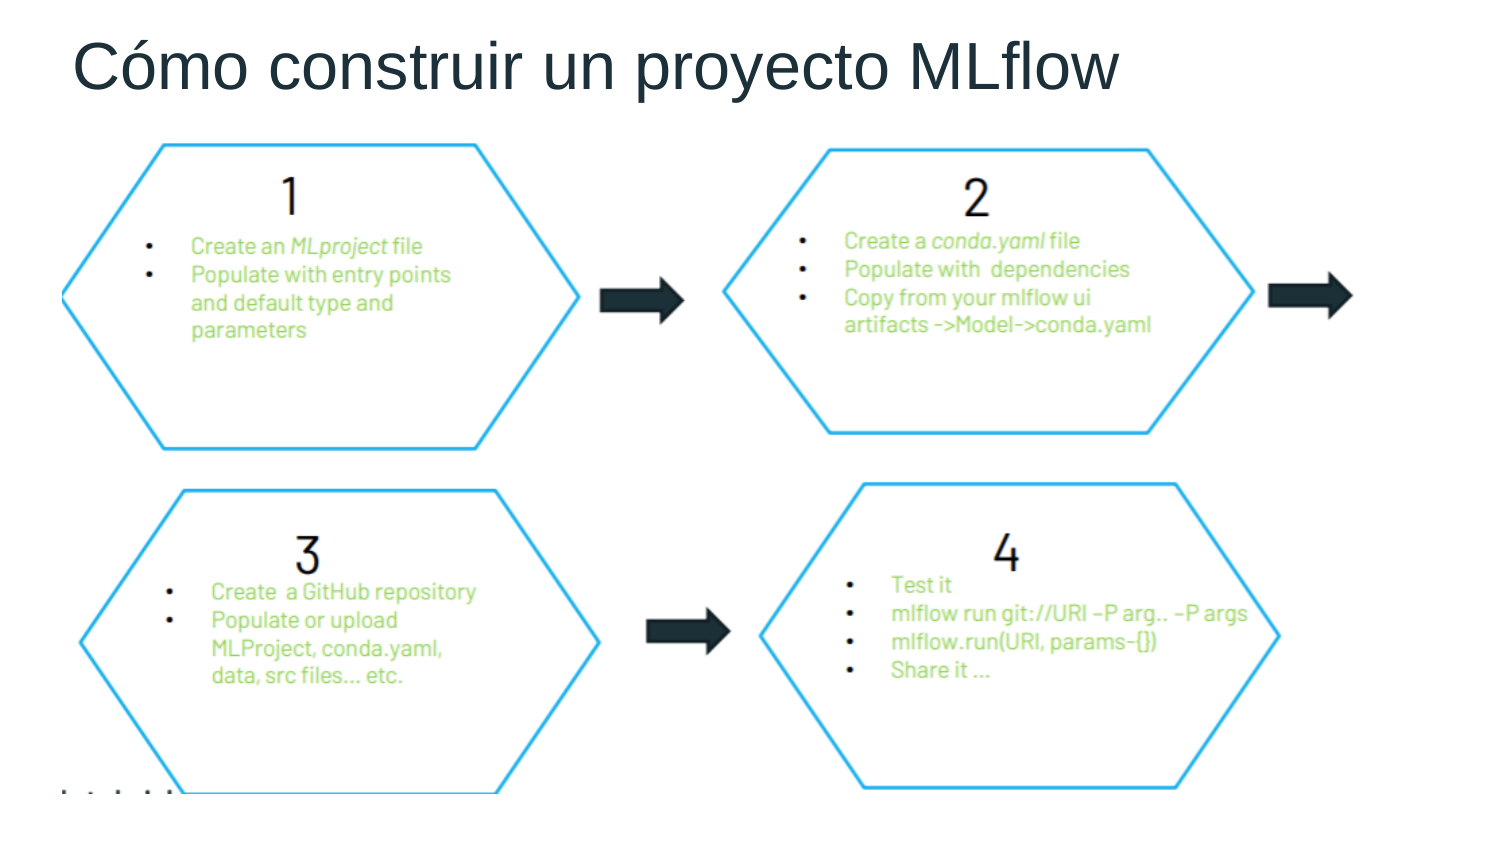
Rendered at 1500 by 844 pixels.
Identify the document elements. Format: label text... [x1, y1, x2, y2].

picture [62, 103, 1370, 794]
title Cómo construir un proyecto MLflow [70, 21, 1459, 164]
